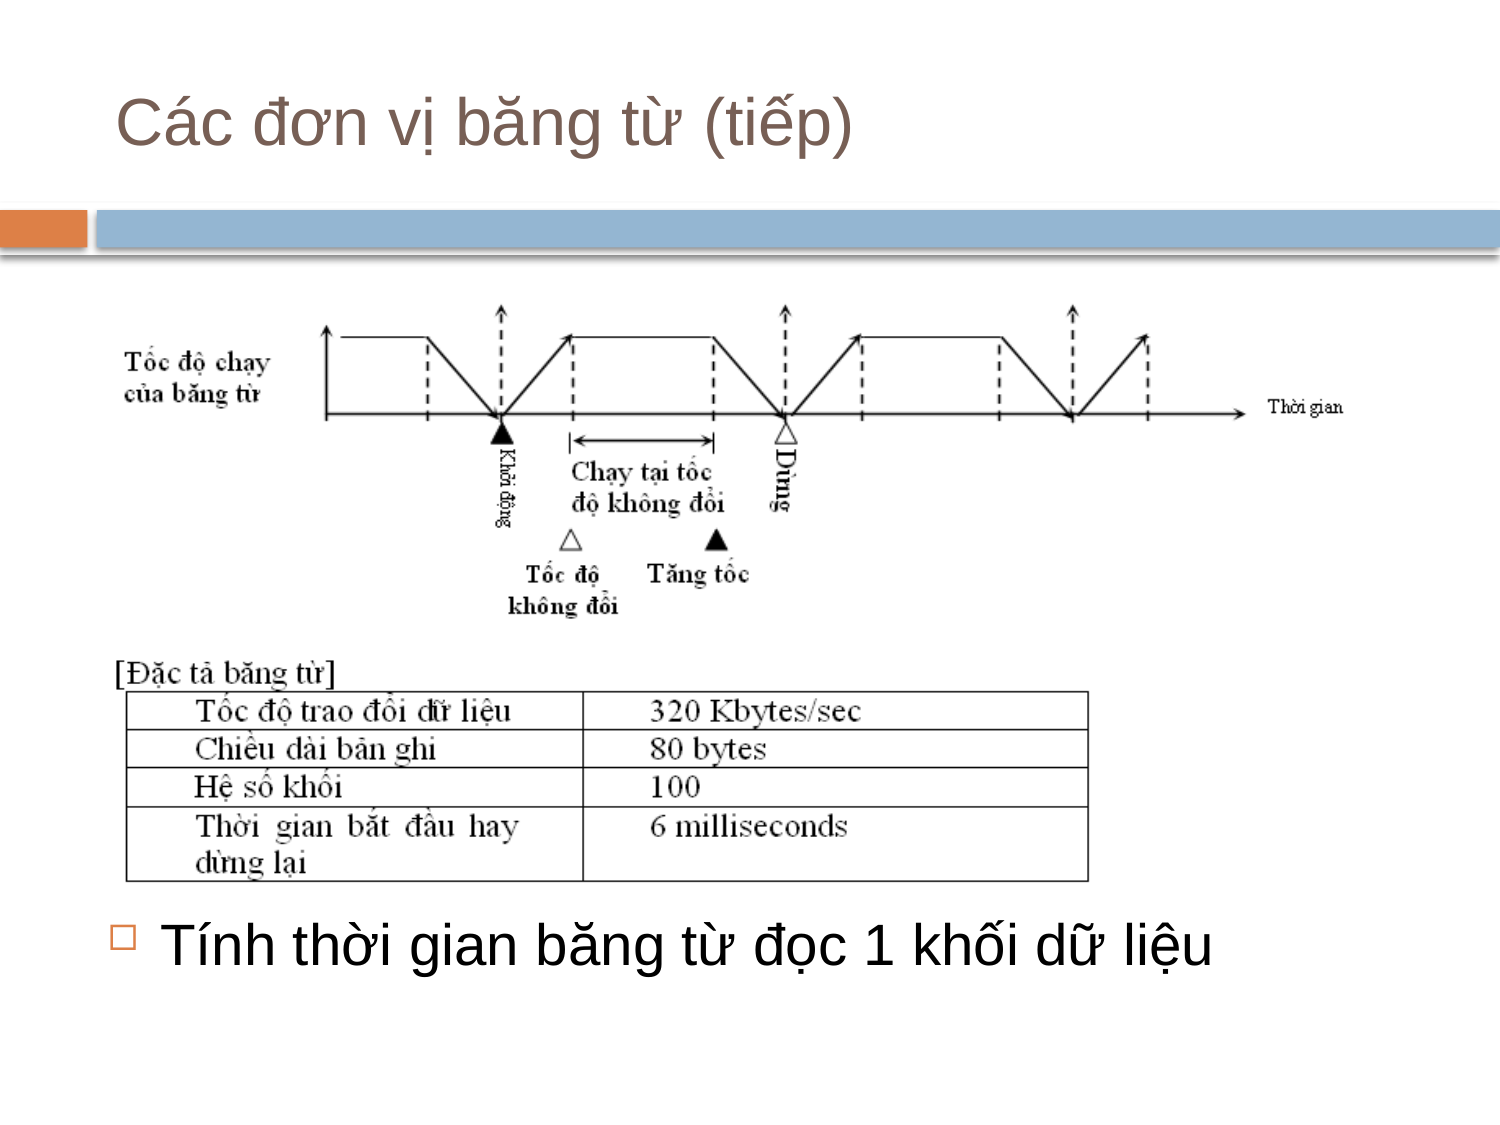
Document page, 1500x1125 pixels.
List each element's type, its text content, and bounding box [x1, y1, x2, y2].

title Các đơn vị băng từ (tiếp) [100, 37, 1438, 200]
list Tính thời gian băng từ đọc 1 khối dữ liệu [92, 900, 1406, 988]
picture [112, 649, 1098, 888]
picture [112, 299, 1363, 634]
